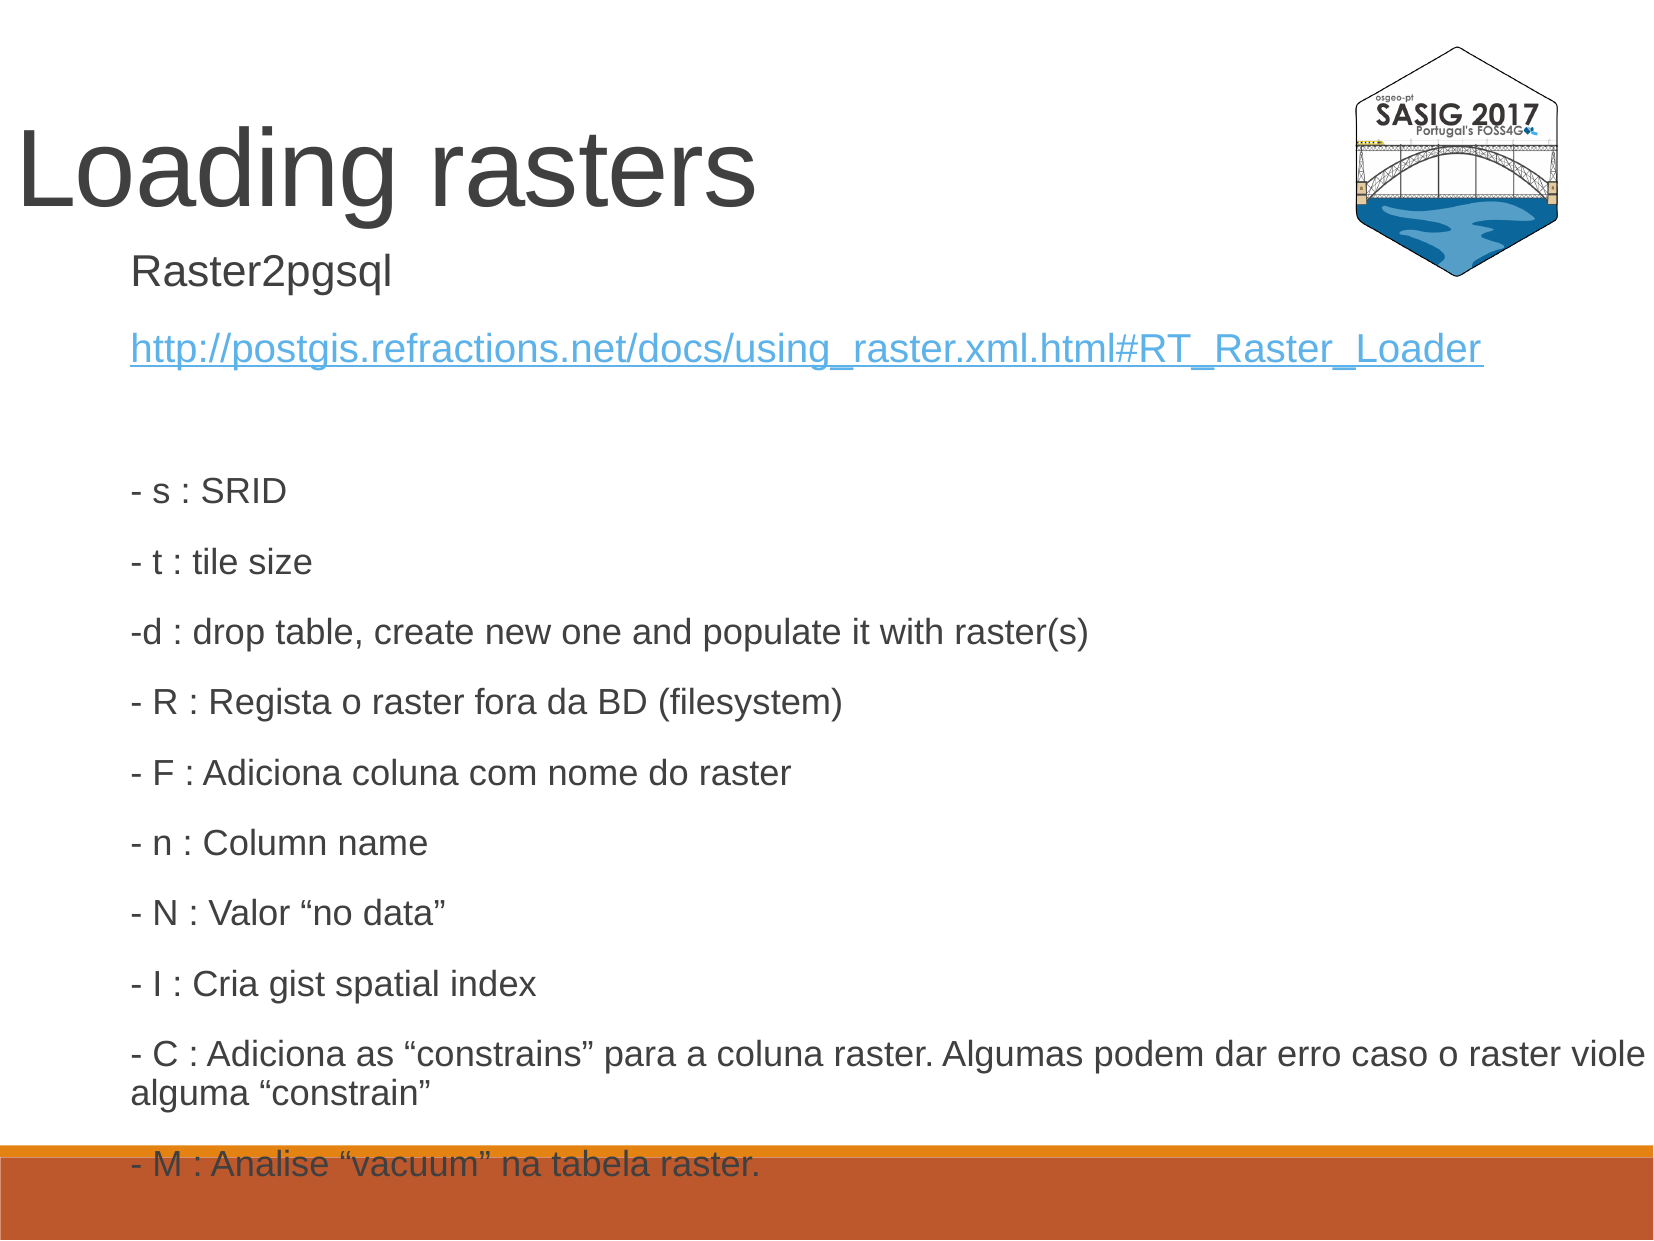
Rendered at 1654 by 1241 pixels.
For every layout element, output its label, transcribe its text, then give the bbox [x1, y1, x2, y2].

picture [1354, 45, 1558, 278]
subtitle Raster2pgsql http://postgis.refractions.net/docs/using_raster.xml.html#RT_Raster_Loader - s : SRID - t : tile size -d : drop table, create new one and populate it with raster(s) - R : Regista o raster fora da BD (filesystem) - F : Adiciona coluna com nome do raster - n : Column name - N : Valor “no data” - I : Cria gist spatial index - C : Adiciona as “constrains” para a coluna raster. Algumas podem dar erro caso o raster viole alguma “constrain” - M : Analise “vacuum” na tabela raster. [114, 240, 1654, 1195]
title Loading rasters [0, 29, 1489, 237]
